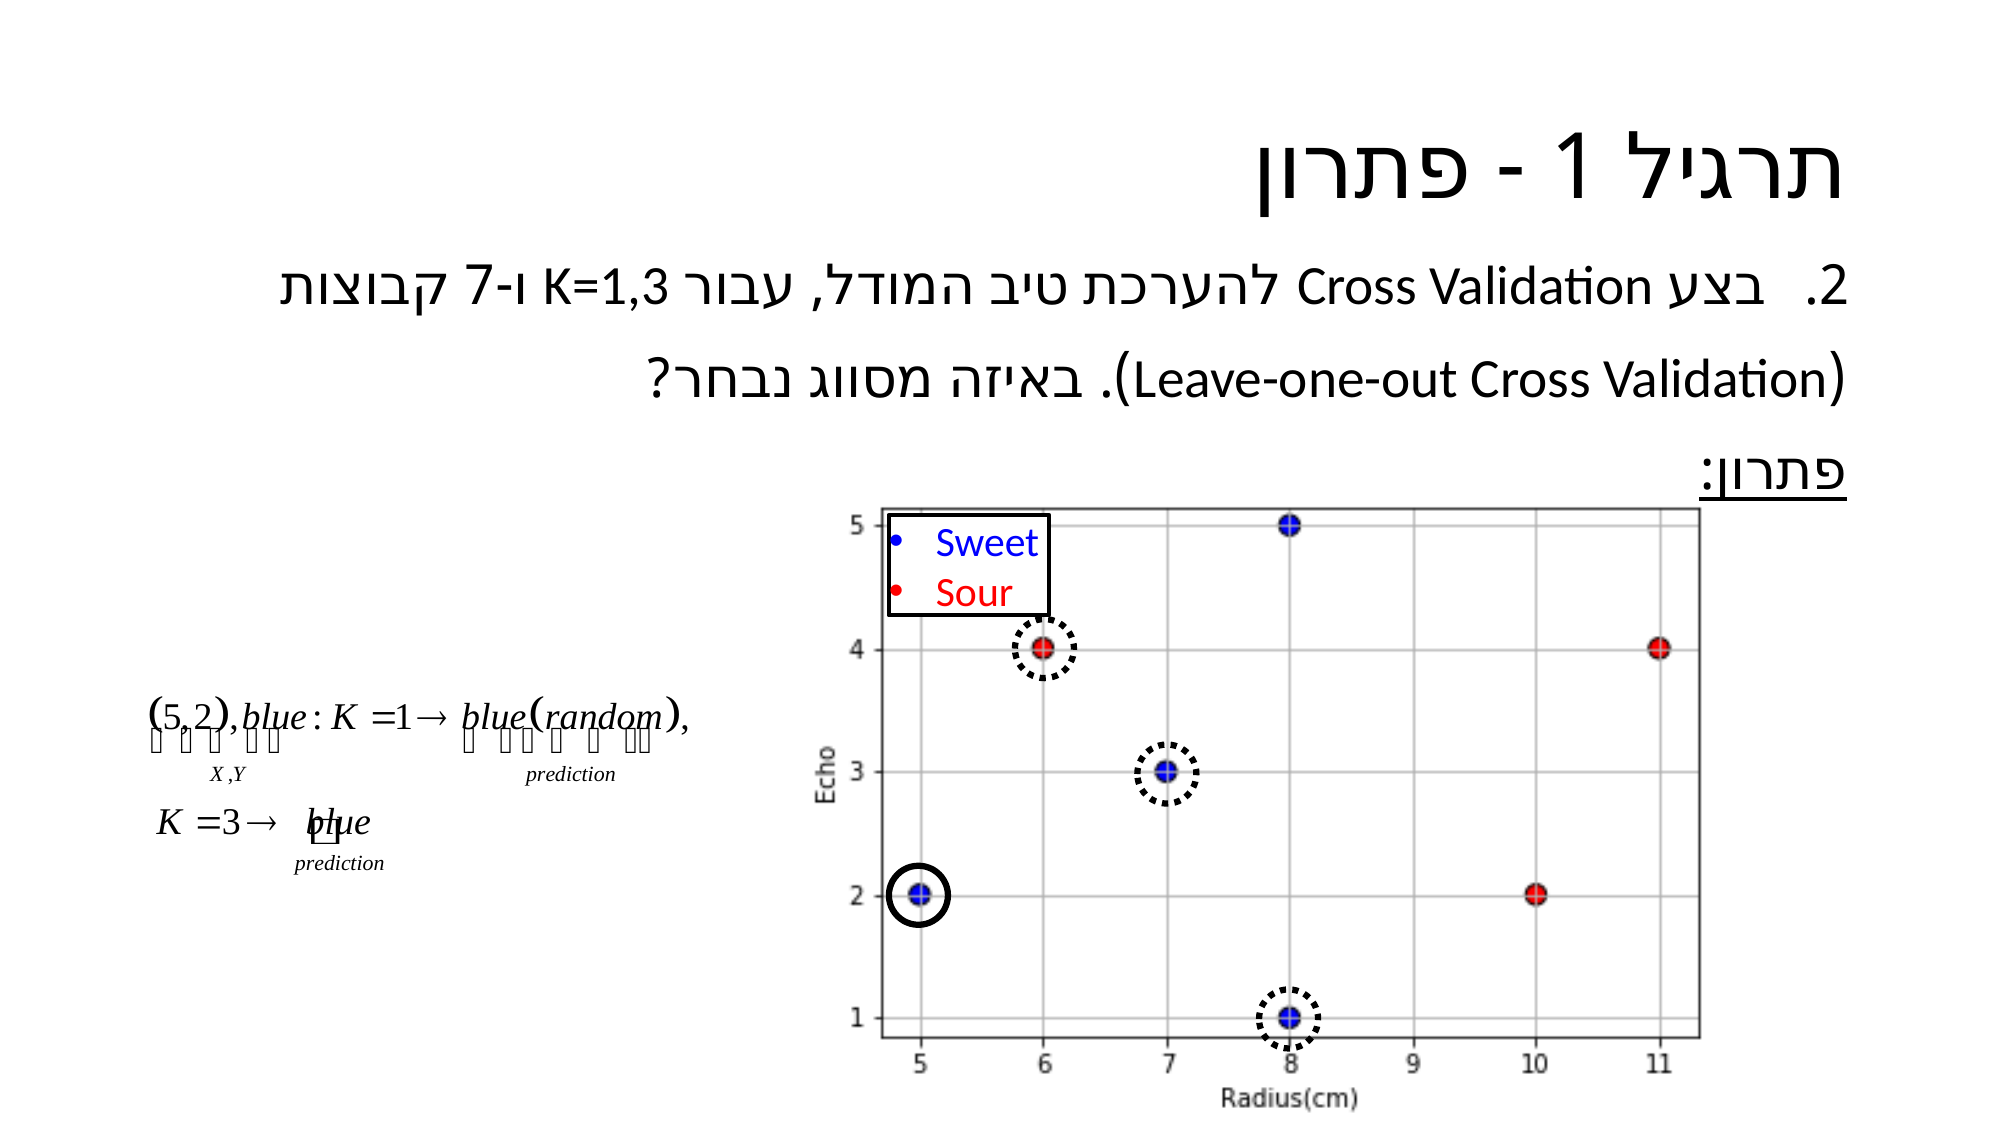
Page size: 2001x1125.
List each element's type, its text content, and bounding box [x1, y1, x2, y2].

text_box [144, 691, 700, 882]
list בצע Cross Validation להערכת טיב המודל, עבור K=1,3 ו-7 קבוצות (Leave-one-out Cross Validation). באיזה מסווג נבחר? פתרון: [253, 235, 1863, 516]
picture [750, 423, 1804, 1125]
title תרגיל 1 - פתרון [137, 59, 1863, 278]
